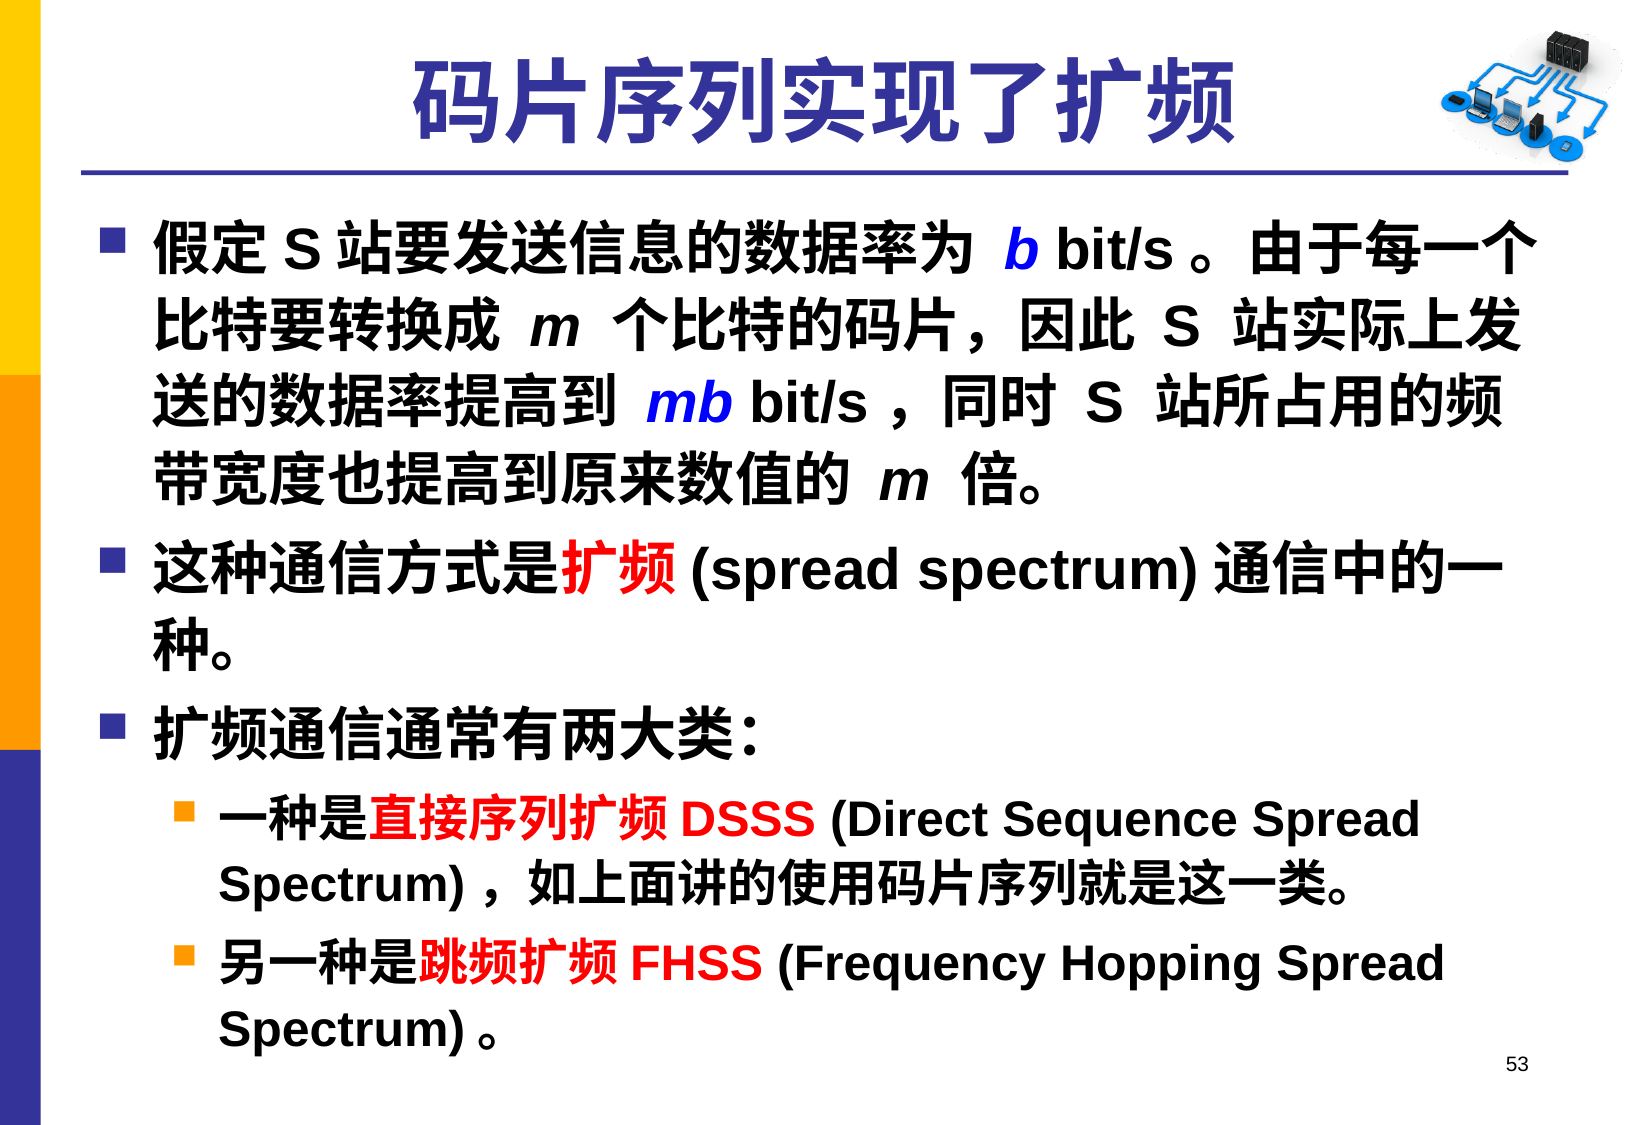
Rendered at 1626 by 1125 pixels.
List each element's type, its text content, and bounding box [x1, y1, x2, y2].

slide_number 53 [1164, 1042, 1544, 1118]
list 假定S站要发送信息的数据率为 b bit/s。由于每一个比特要转换成 m 个比特的码片，因此 S 站实际上发送的数据率提高到 mb bit/s，同时 S 站所占用的频带宽度也提高到原来数值的 m 倍。 这种通信方式是扩频(spread spectrum)通信中的一种。 扩频通信通常有两大类： 一种是直接序列扩频DSSS (Direct Sequence Spread Spectrum)，如上面讲的使用码片序列就是这一类。 另一种是跳频扩频FHSS (Frequency Hopping Spread Spectrum)。 [81, 196, 1569, 1006]
picture [1438, 30, 1624, 165]
title 码片序列实现了扩频 [81, 30, 1569, 161]
